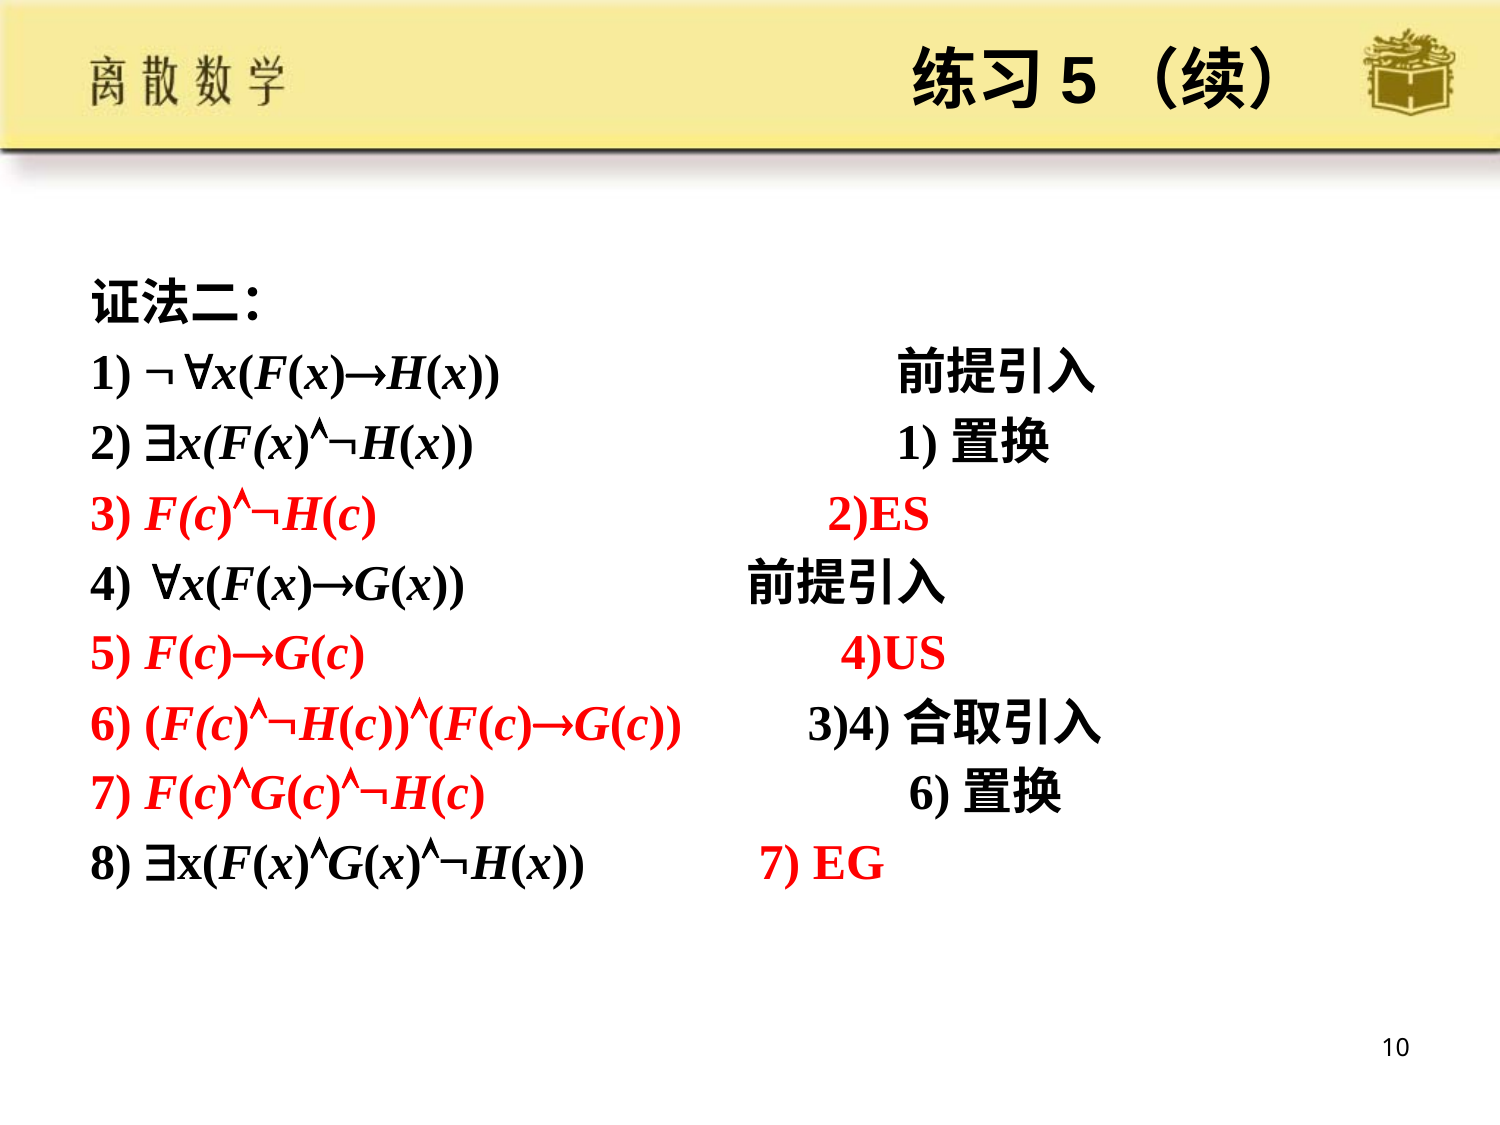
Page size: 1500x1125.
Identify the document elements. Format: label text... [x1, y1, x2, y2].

title 练习5（续） [324, 42, 1329, 112]
slide_number 10 [1074, 1024, 1425, 1103]
picture [0, 0, 1500, 1125]
list 证法二： 1) x(F(x)H(x)) 前提引入 2) x(F(x)H(x)) 1)置换 3) F(c)H(c) 2)ES 4) x(F(x)G(x)) 前提引入 5) F(c)G(c) 4)US 6) (F(c)H(c))(F(c)G(c)) 3)4)合取引入 7) F(c)G(c)H(c) 6)置换 8) x(F(x)G(x)H(x)) 7) EG [75, 262, 1425, 1005]
